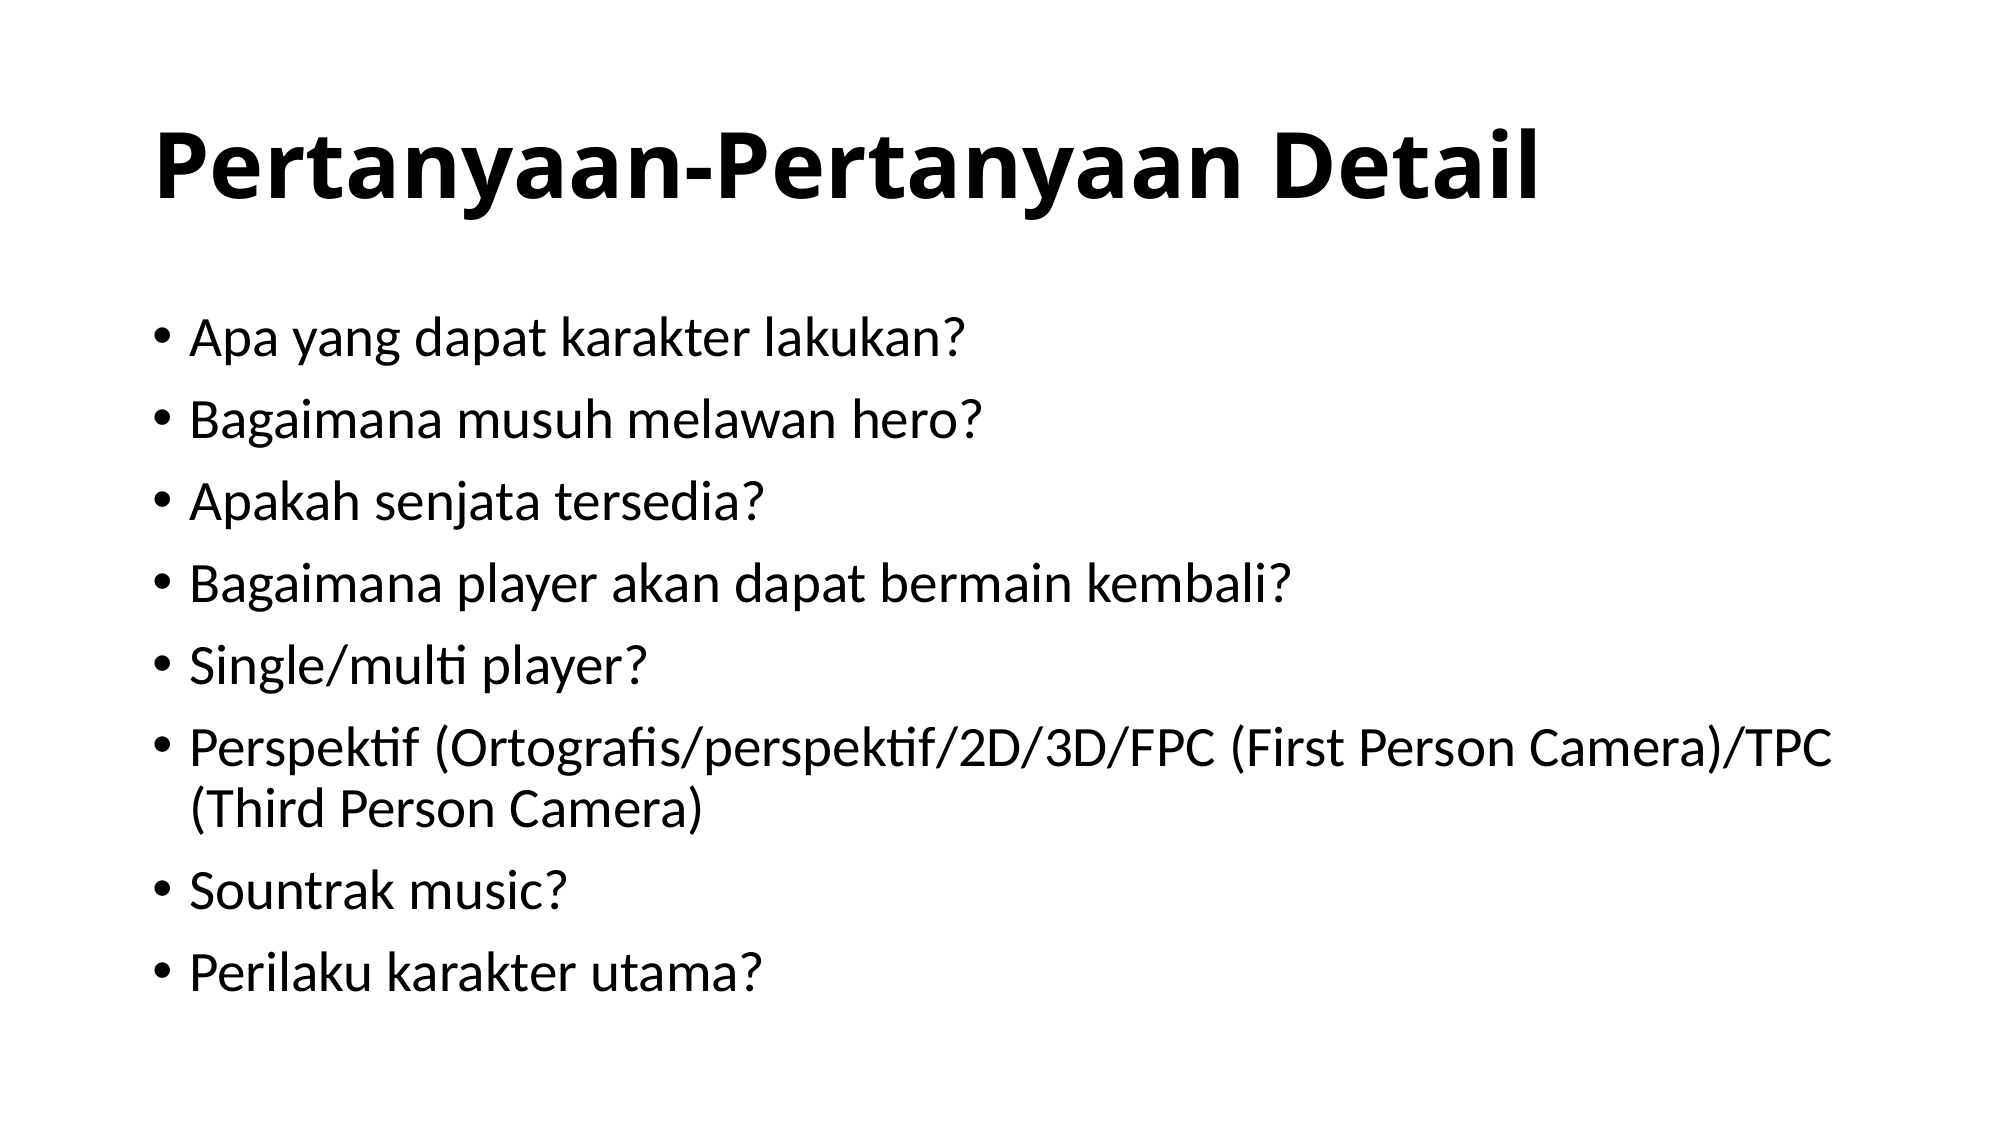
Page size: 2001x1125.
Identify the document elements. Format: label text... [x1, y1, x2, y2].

title Pertanyaan-Pertanyaan Detail [137, 59, 1863, 278]
list Apa yang dapat karakter lakukan? Bagaimana musuh melawan hero? Apakah senjata tersedia? Bagaimana player akan dapat bermain kembali? Single/multi player? Perspektif (Ortografis/perspektif/2D/3D/FPC (First Person Camera)/TPC (Third Person Camera) Sountrak music? Perilaku karakter utama? [137, 299, 1863, 1014]
